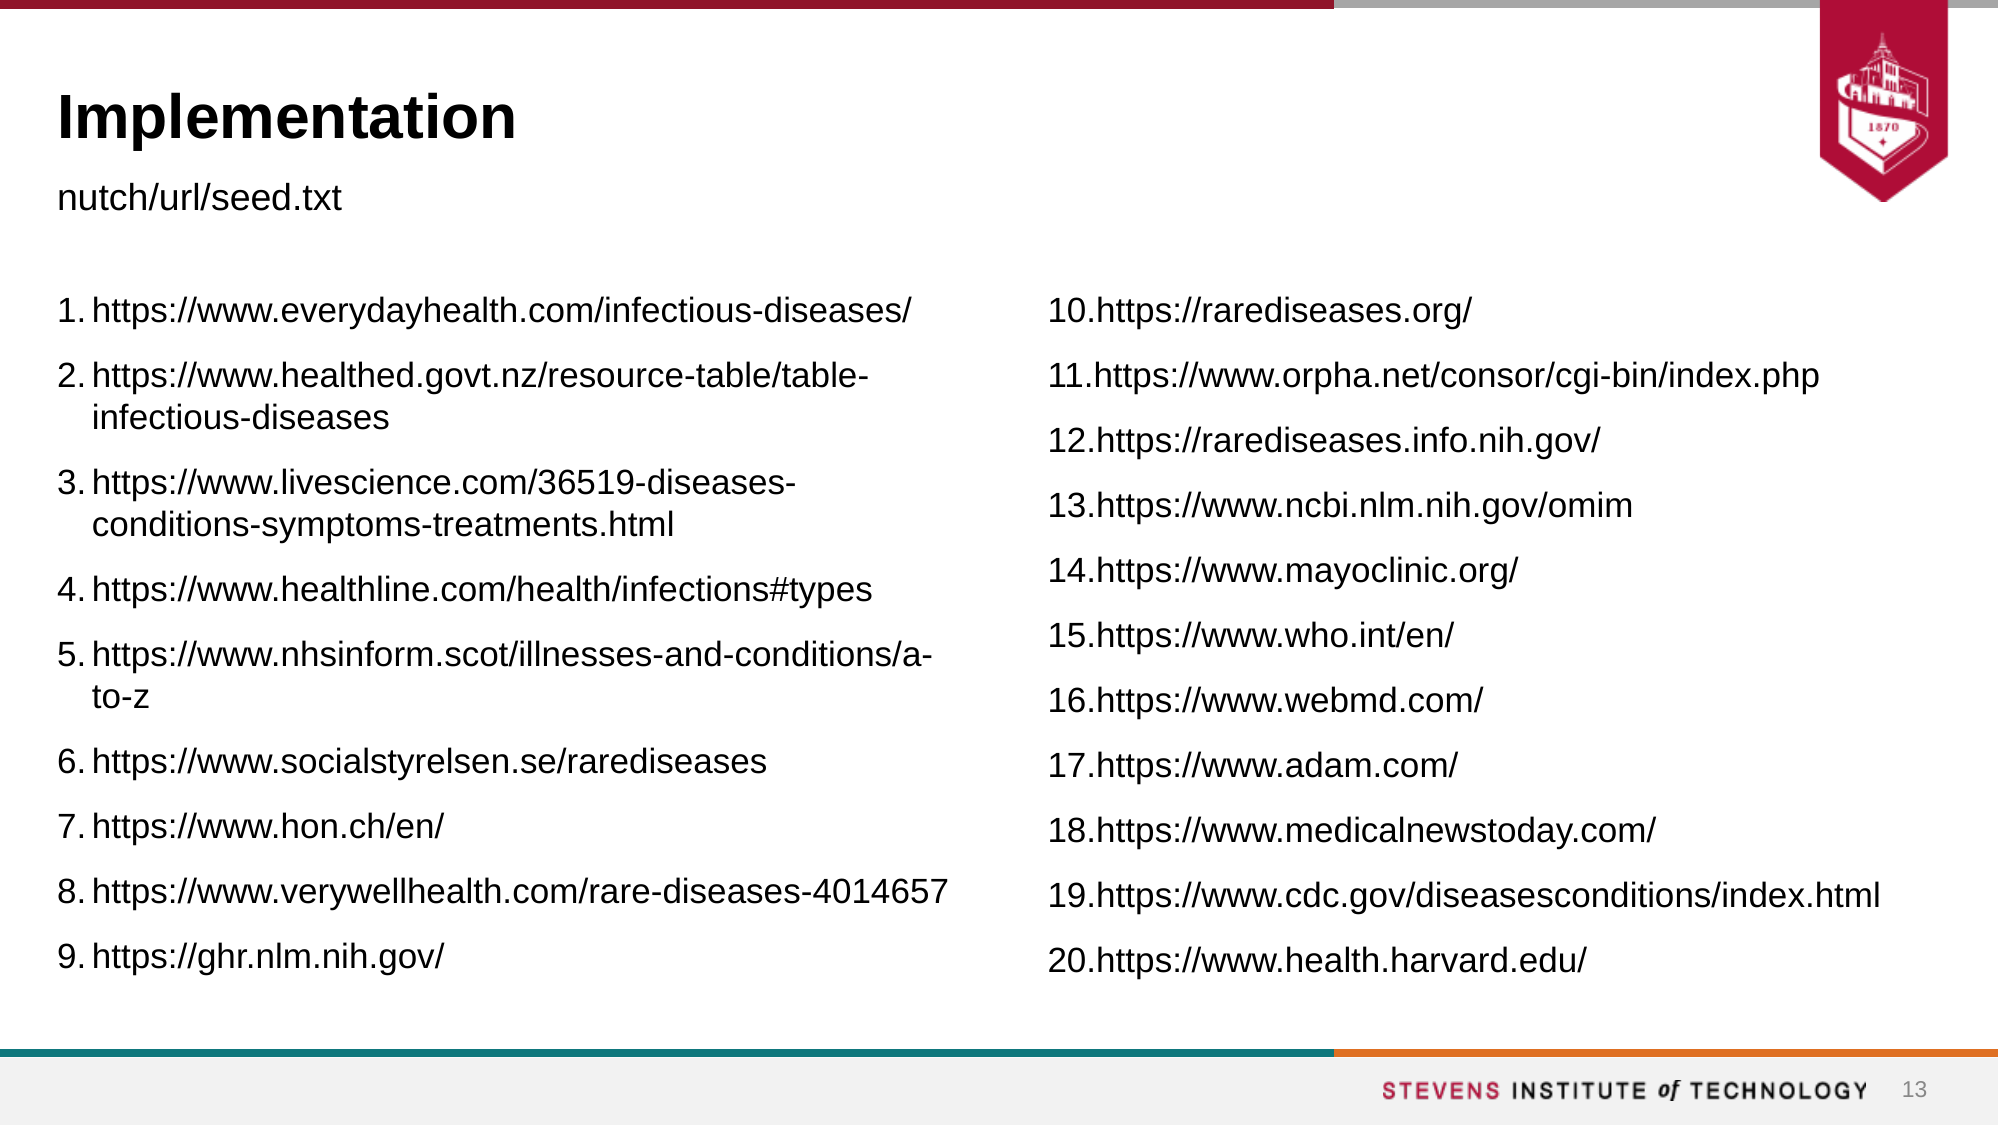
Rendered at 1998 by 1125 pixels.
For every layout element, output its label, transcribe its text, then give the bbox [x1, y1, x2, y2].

slide_number 13 [1892, 1067, 1937, 1108]
list https://www.everydayhealth.com/infectious-diseases/ https://www.healthed.govt.nz/resource-table/table-infectious-diseases https://www.livescience.com/36519-diseases-conditions-symptoms-treatments.html https://www.healthline.com/health/infections#types https://www.nhsinform.scot/illnesses-and-conditions/a-to-z https://www.socialstyrelsen.se/rarediseases https://www.hon.ch/en/ https://www.verywellhealth.com/rare-diseases-4014657 https://ghr.nlm.nih.gov/ https://rarediseases.org/ https://www.orpha.net/consor/cgi-bin/index.php https://rarediseases.info.nih.gov/ https://www.ncbi.nlm.nih.gov/omim https://www.mayoclinic.org/ https://www.who.int/en/ https://www.webmd.com/ https://www.adam.com/ https://www.medicalnewstoday.com/ https://www.cdc.gov/diseasesconditions/index.html https://www.health.harvard.edu/ [49, 279, 1951, 1001]
title Implementation [49, 68, 1648, 158]
picture [1819, 0, 1949, 202]
picture [1383, 1080, 1866, 1101]
list nutch/url/seed.txt [49, 164, 1652, 233]
